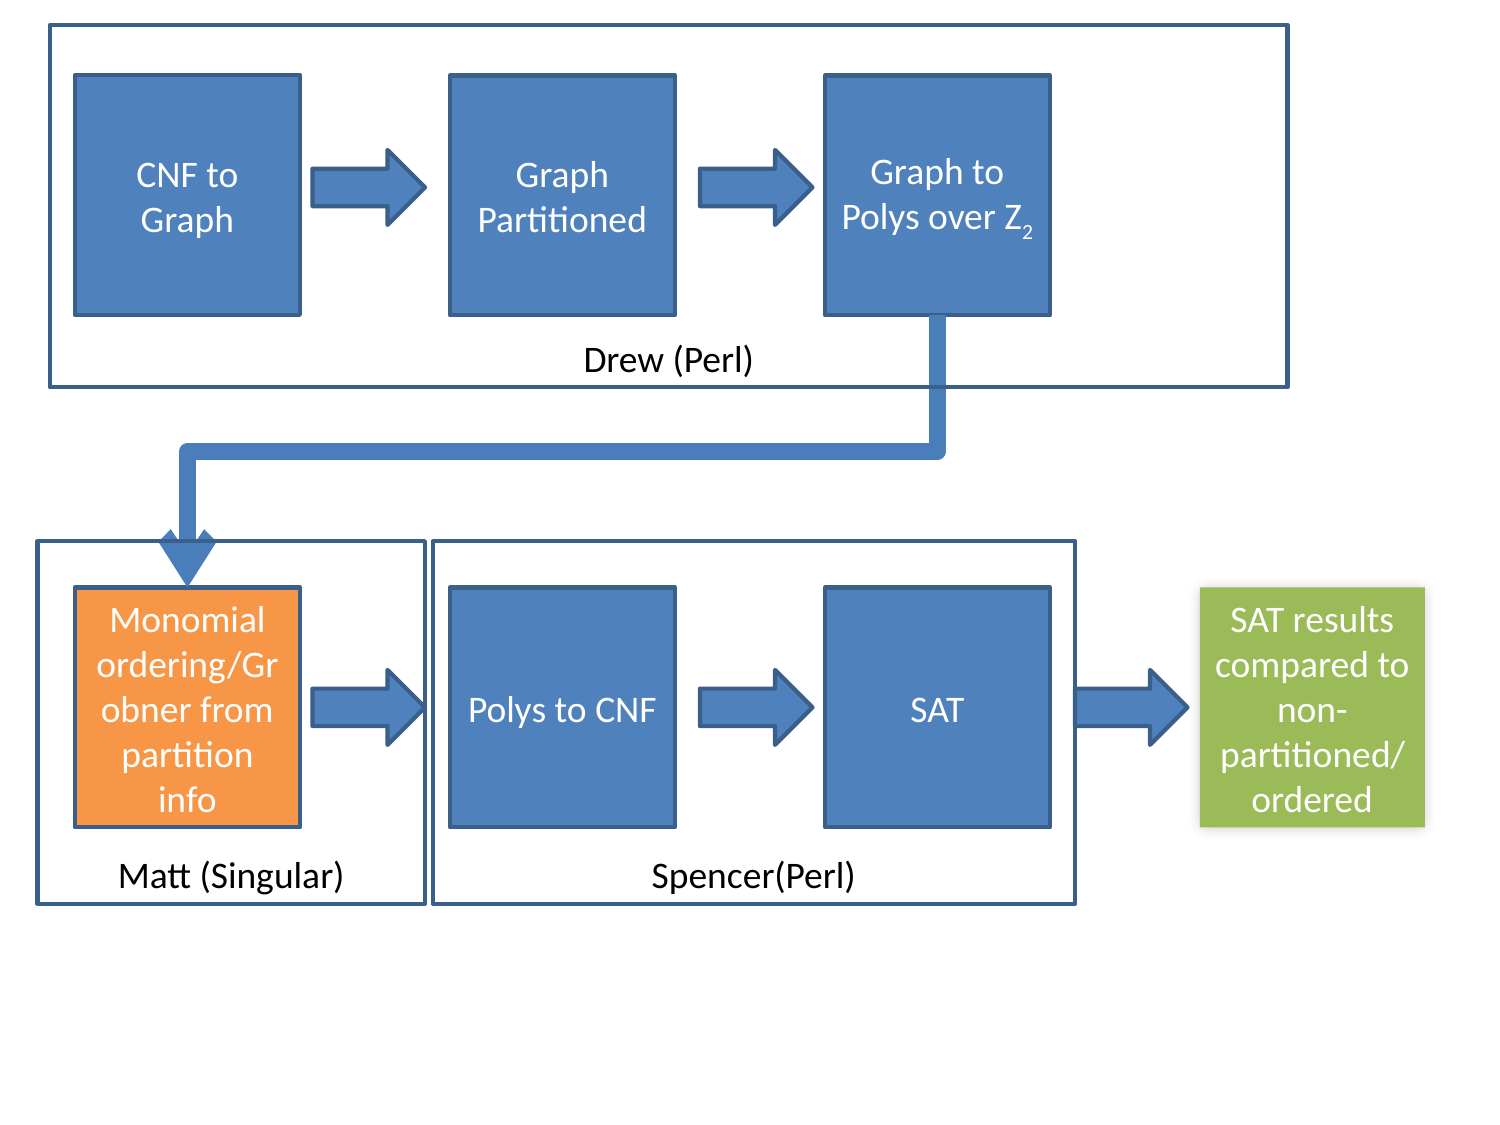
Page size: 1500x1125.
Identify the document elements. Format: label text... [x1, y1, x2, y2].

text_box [426, 76, 699, 827]
text_box [1077, 667, 1190, 747]
text_box Spencer(Perl) [431, 539, 1077, 906]
text_box Drew (Perl) [48, 23, 1290, 389]
text_box SAT results compared to non-partitioned/ordered [1198, 585, 1427, 829]
text_box Matt (Singular) [35, 539, 427, 906]
